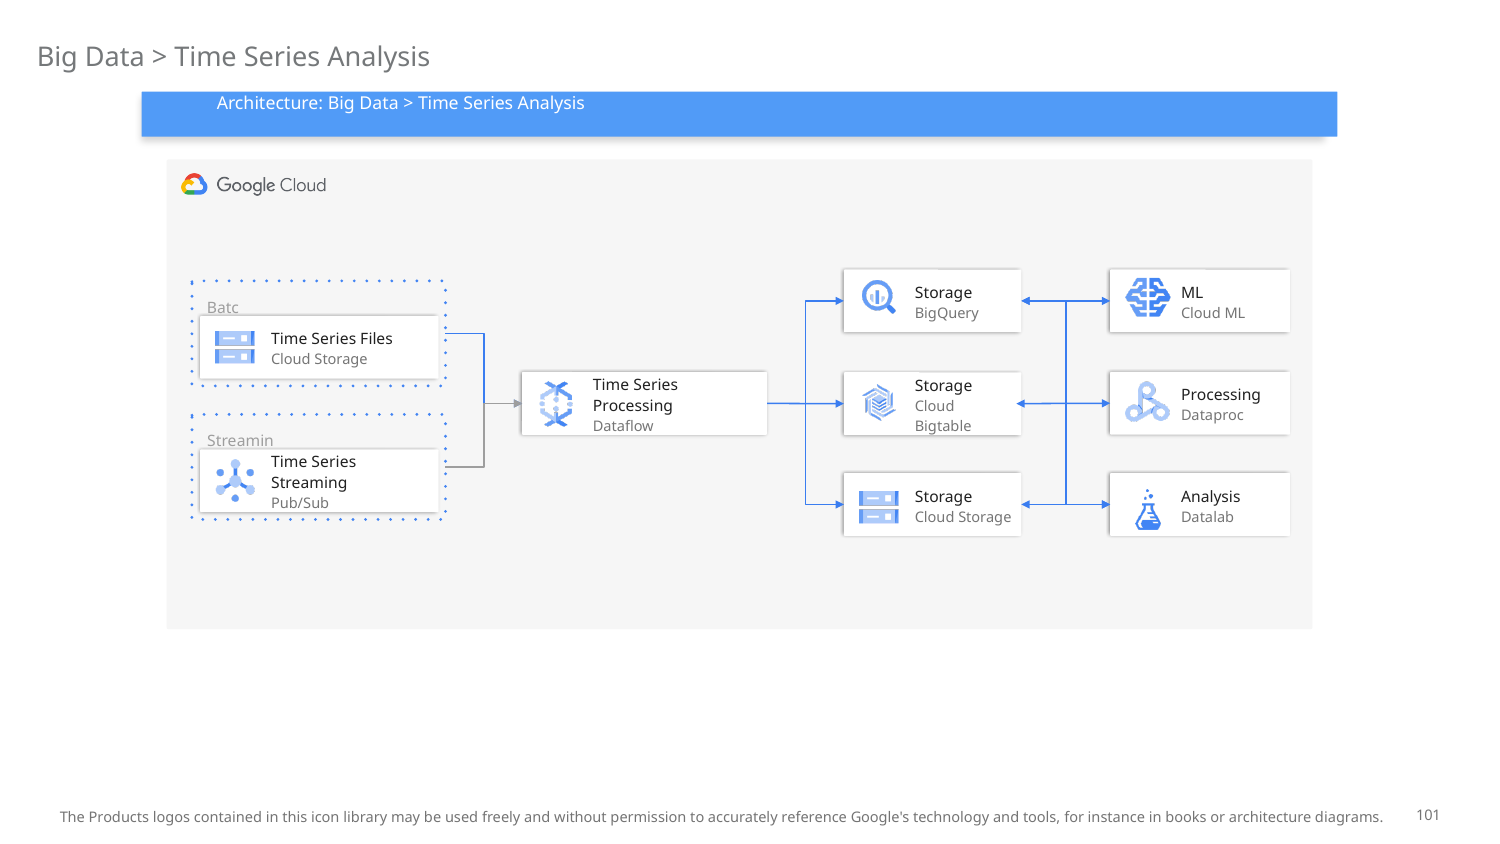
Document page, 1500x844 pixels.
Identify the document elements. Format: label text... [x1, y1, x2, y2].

text_box [166, 159, 1313, 630]
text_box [445, 333, 523, 403]
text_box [766, 300, 845, 402]
picture [1125, 380, 1171, 426]
text_box Storage BigQuery [843, 269, 1022, 333]
subtitle Big Data > Time Series Analysis [21, 0, 1469, 88]
text_box ML Cloud ML [1110, 269, 1291, 333]
picture [862, 384, 896, 422]
picture [1135, 489, 1162, 530]
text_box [1021, 300, 1111, 505]
picture [215, 459, 255, 503]
picture [862, 280, 896, 314]
text_box Time Series Processing Dataflow [526, 371, 761, 435]
picture [539, 380, 574, 427]
picture [215, 331, 255, 364]
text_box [445, 403, 523, 468]
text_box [191, 414, 446, 520]
text_box Analysis Datalab [1110, 473, 1291, 536]
picture [1125, 276, 1171, 318]
text_box Processing Dataproc [1115, 371, 1291, 435]
text_box Storage Cloud Storage [843, 473, 1022, 536]
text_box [141, 91, 1338, 137]
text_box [766, 404, 845, 505]
picture [859, 491, 899, 524]
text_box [191, 280, 446, 387]
text_box Storage Cloud Bigtable [848, 372, 1016, 436]
picture [166, 155, 340, 213]
